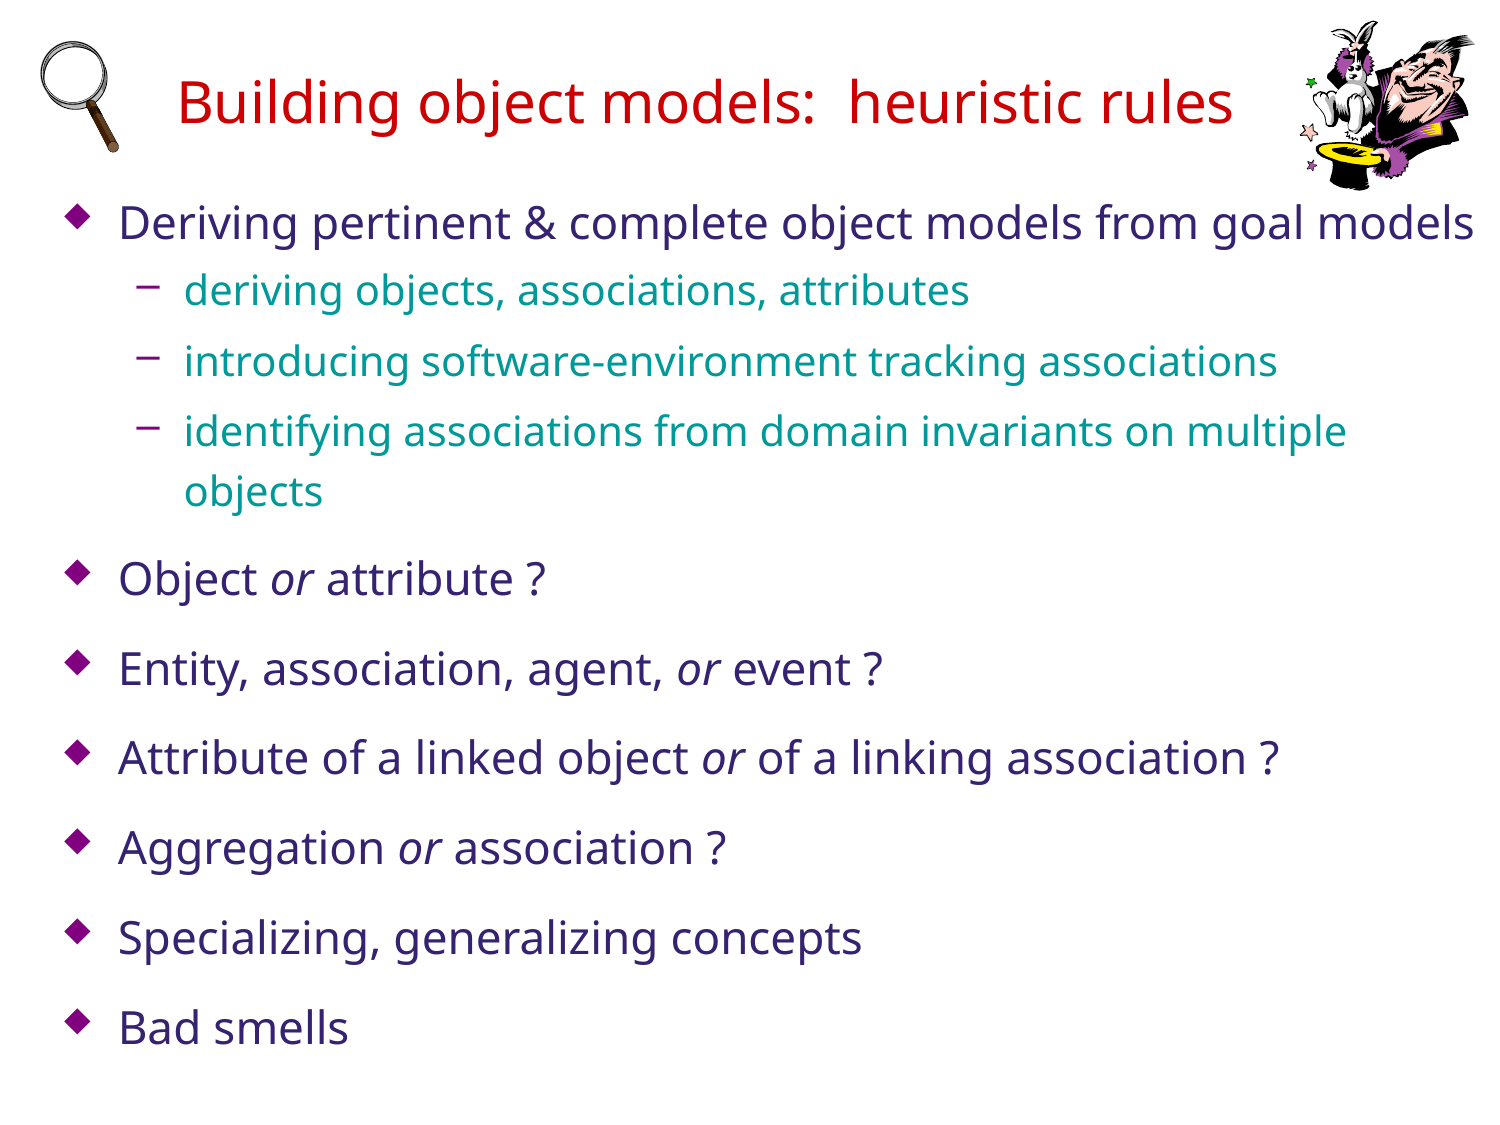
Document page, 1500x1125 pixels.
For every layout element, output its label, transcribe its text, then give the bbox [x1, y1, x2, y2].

list Deriving pertinent & complete object models from goal models deriving objects, associations, attributes introducing software-environment tracking associations identifying associations from domain invariants on multiple objects Object or attribute ? Entity, association, agent, or event ? Attribute of a linked object or of a linking association ? Aggregation or association ? Specializing, generalizing concepts Bad smells [37, 212, 1500, 1030]
picture [1299, 18, 1478, 193]
picture [39, 40, 119, 153]
title Building object models: heuristic rules [112, 37, 1294, 163]
